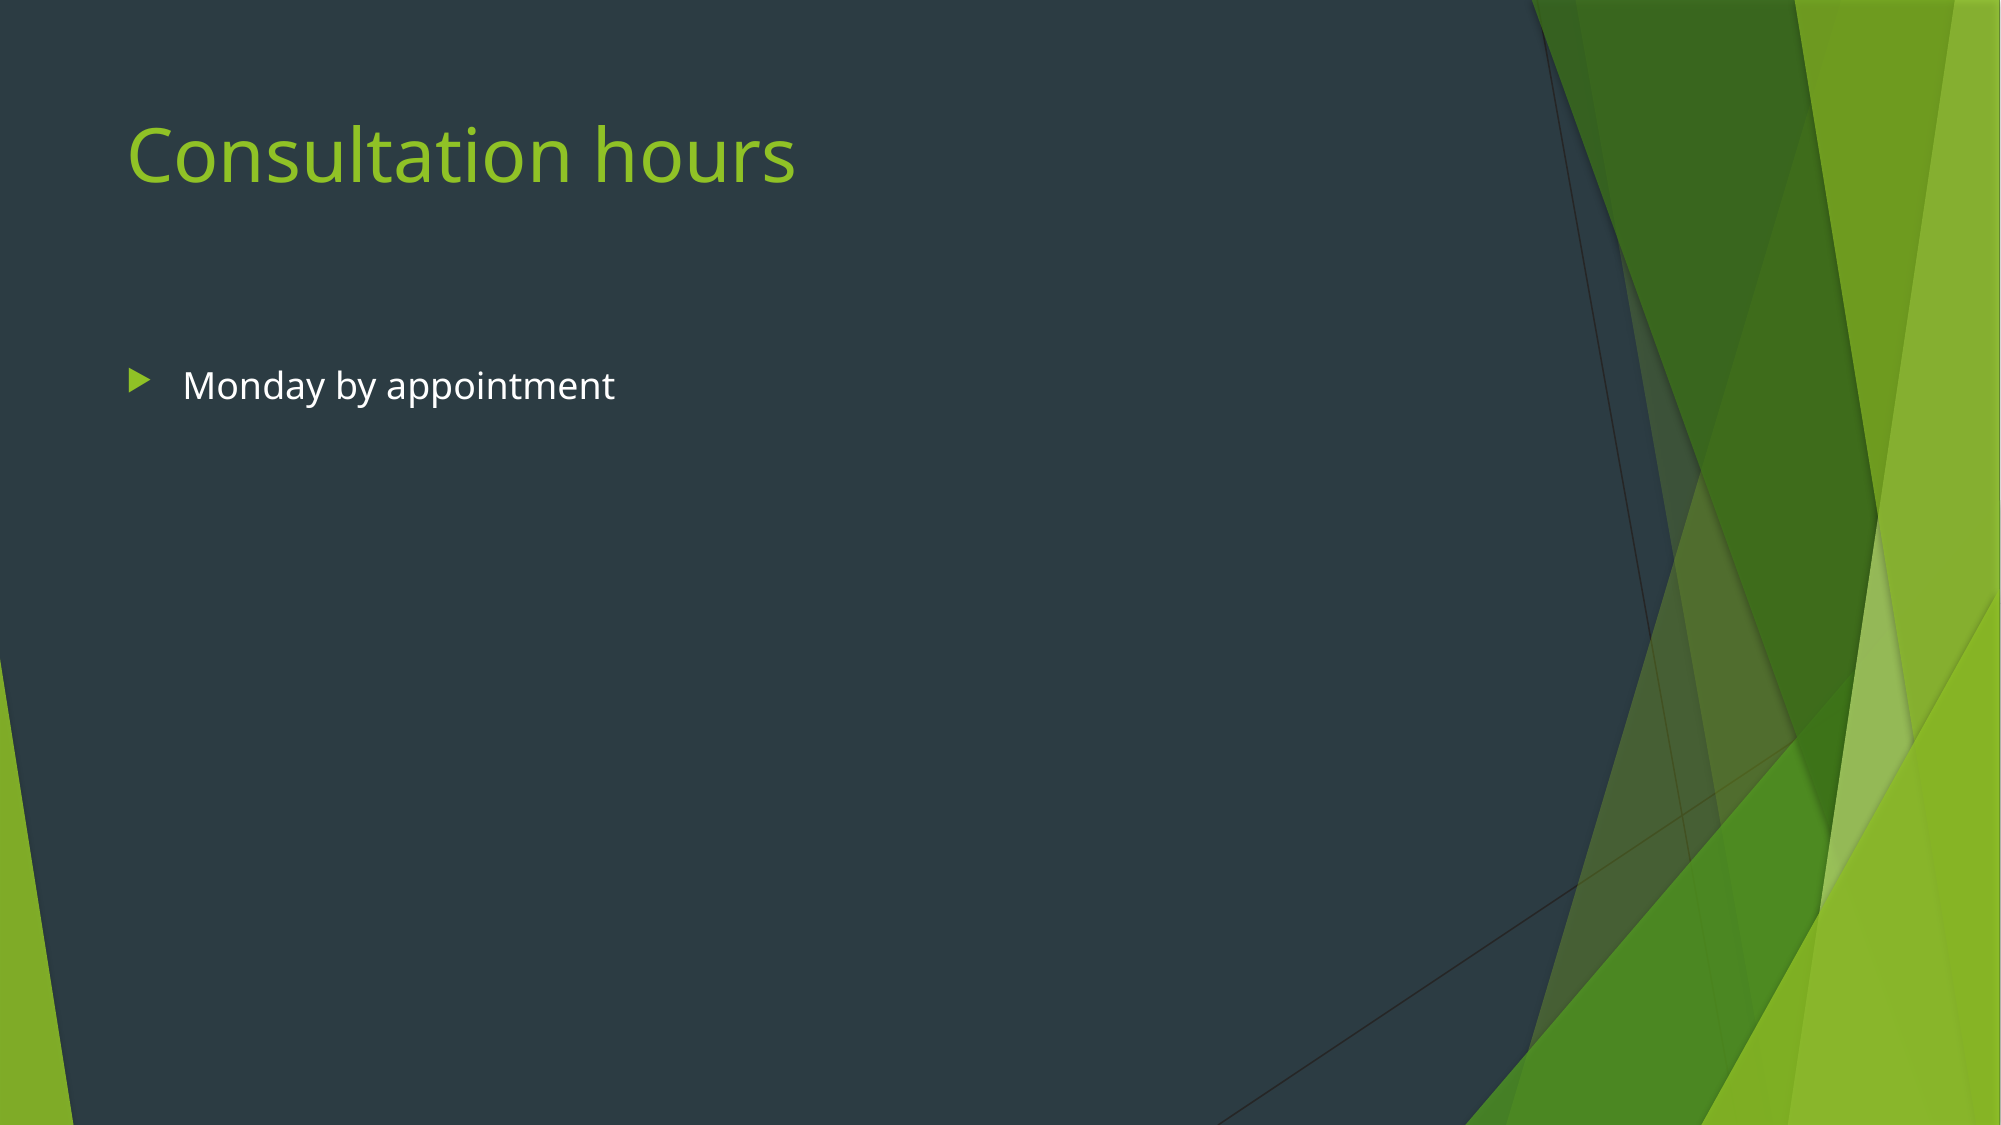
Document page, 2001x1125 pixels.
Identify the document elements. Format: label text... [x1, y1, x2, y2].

title Consultation hours [111, 99, 1522, 317]
list Monday by appointment [111, 354, 1522, 992]
